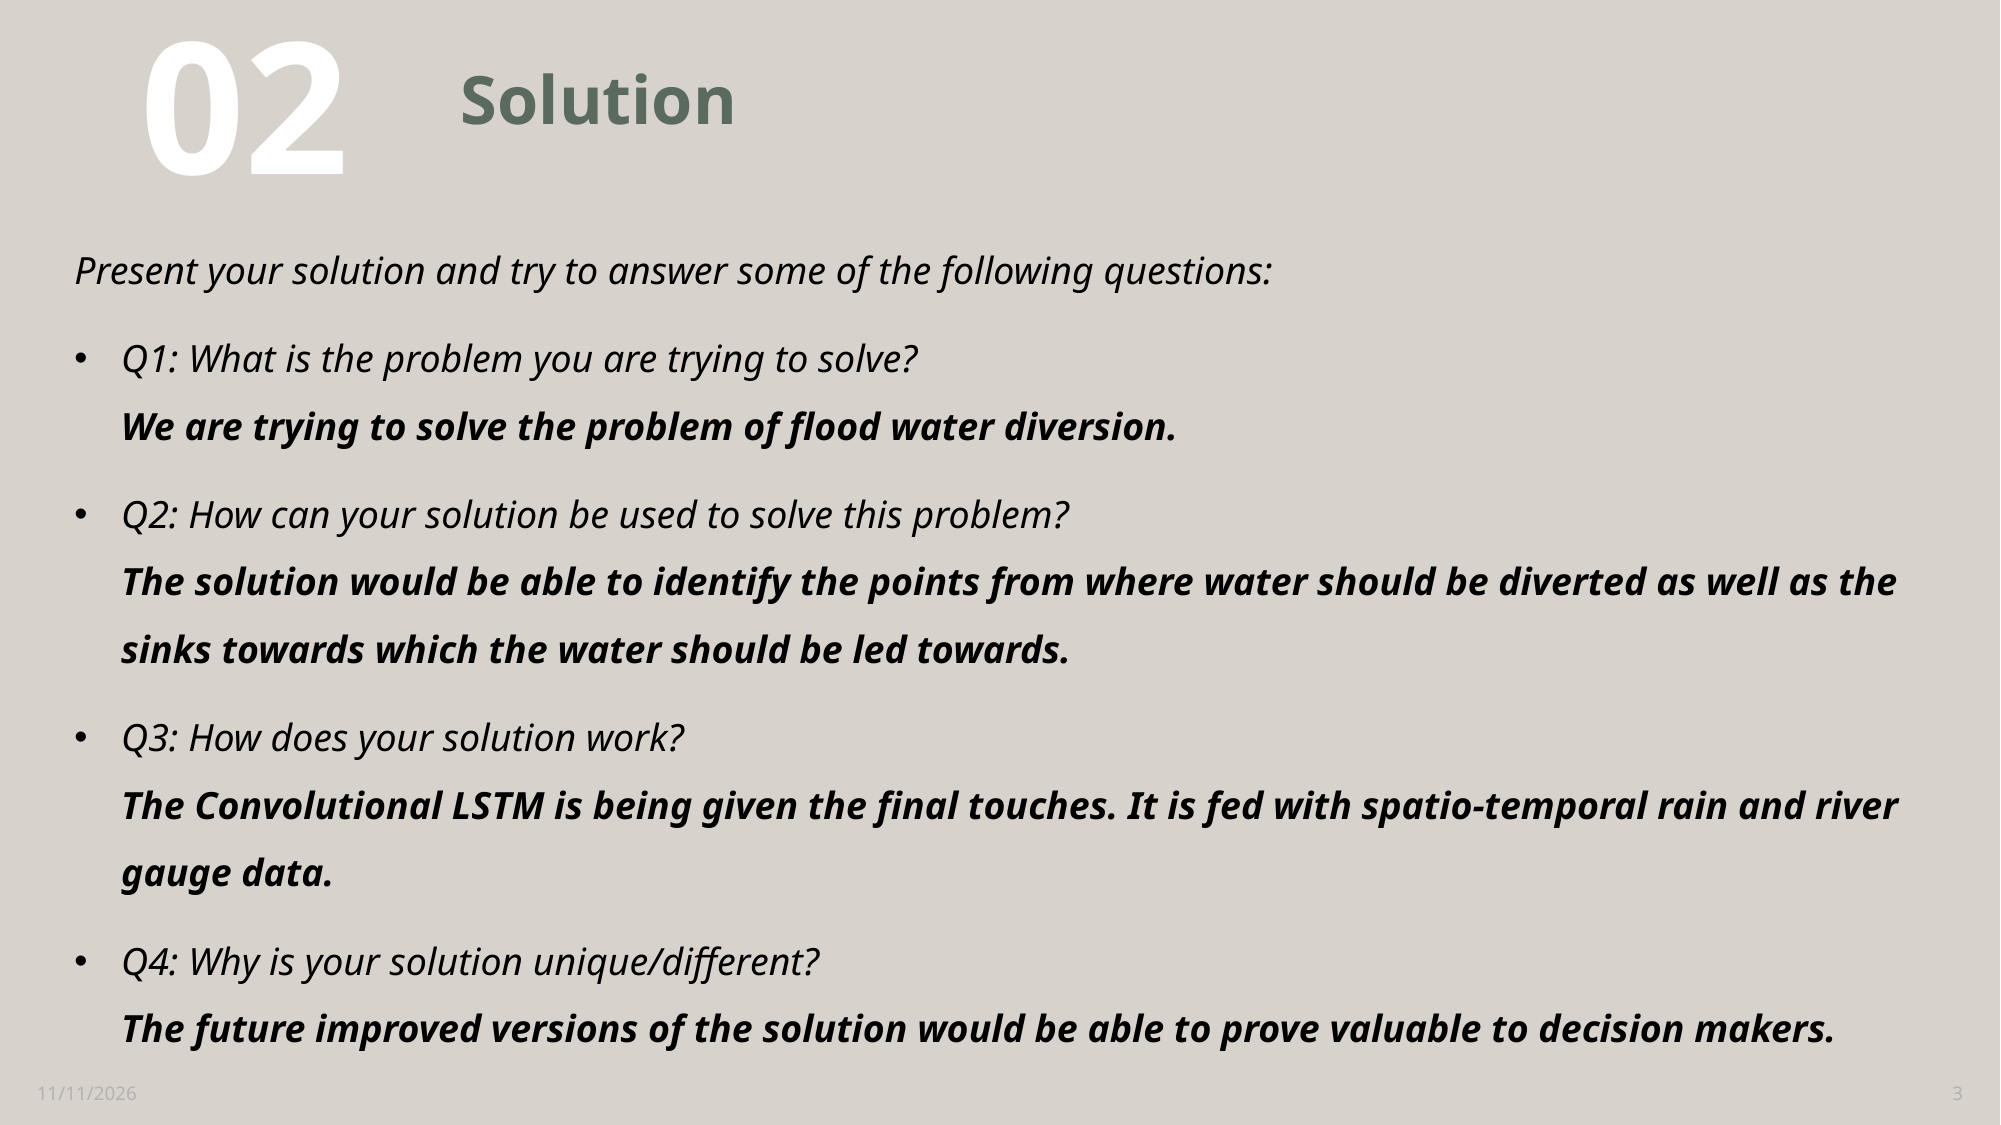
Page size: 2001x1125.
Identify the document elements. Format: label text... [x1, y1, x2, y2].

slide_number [21, 1064, 472, 1124]
slide_number 3 [1528, 1064, 1979, 1124]
title Solution [445, 34, 1467, 172]
list Present your solution and try to answer some of the following questions: Q1: What is the problem you are trying to solve? We are trying to solve the problem of flood water diversion. Q2: How can your solution be used to solve this problem? The solution would be able to identify the points from where water should be diverted as well as the sinks towards which the water should be led towards. Q3: How does your solution work? The Convolutional LSTM is being given the final touches. It is fed with spatio-temporal rain and river gauge data. Q4: Why is your solution unique/different? The future improved versions of the solution would be able to prove valuable to decision makers. [59, 216, 1941, 1044]
list 02 [124, 8, 610, 216]
